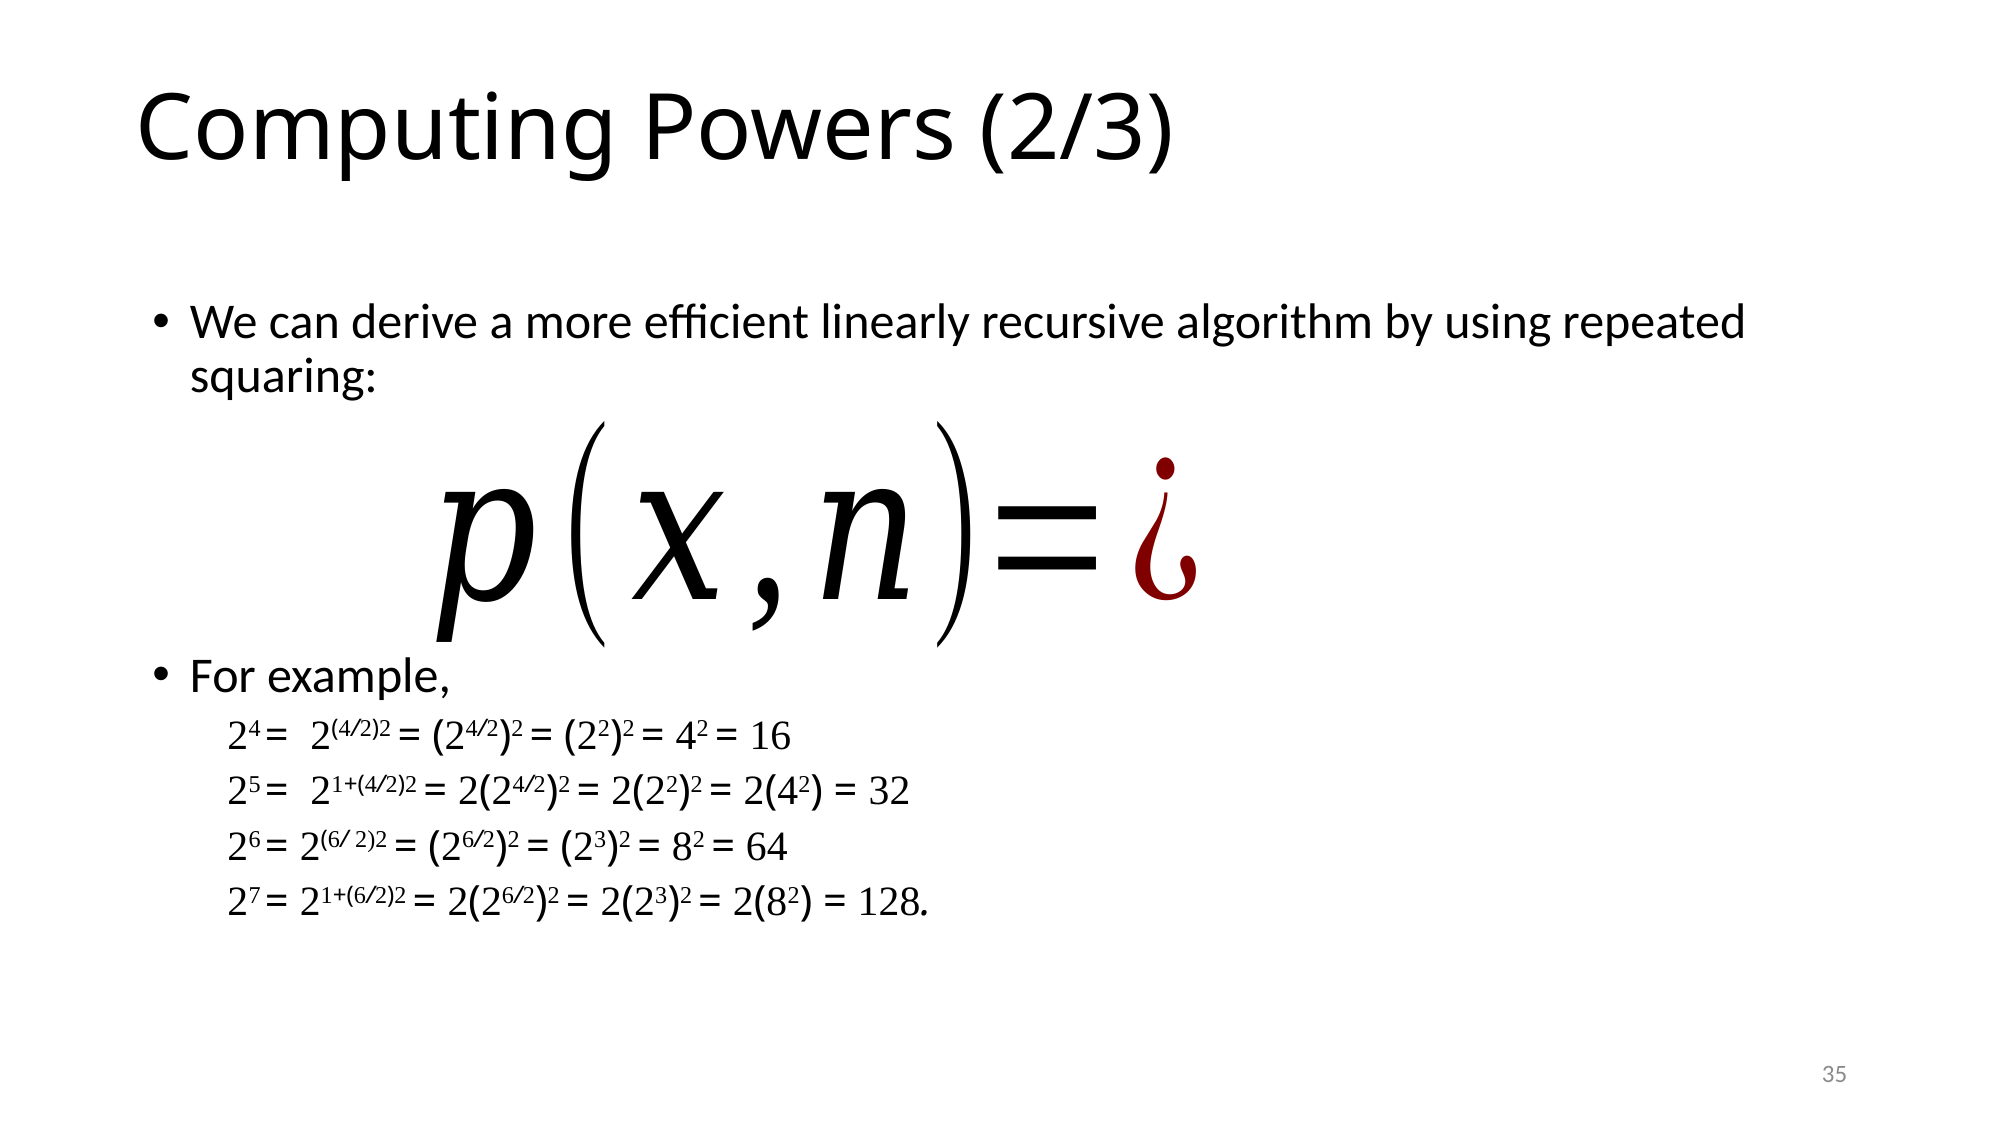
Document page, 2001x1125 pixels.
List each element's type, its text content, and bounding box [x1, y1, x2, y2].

title Computing Powers (2/3) [120, 21, 1846, 239]
list We can derive a more efficient linearly recursive algorithm by using repeated squaring: For example, 24 = 2(4/2)2 = (24/2)2 = (22)2 = 42 = 16 25 = 21+(4/2)2 = 2(24/2)2 = 2(22)2 = 2(42) = 32 26 = 2(6/ 2)2 = (26/2)2 = (23)2 = 82 = 64 27 = 21+(6/2)2 = 2(26/2)2 = 2(23)2 = 2(82) = 128. [137, 288, 1863, 1049]
slide_number 35 [1412, 1042, 1863, 1103]
